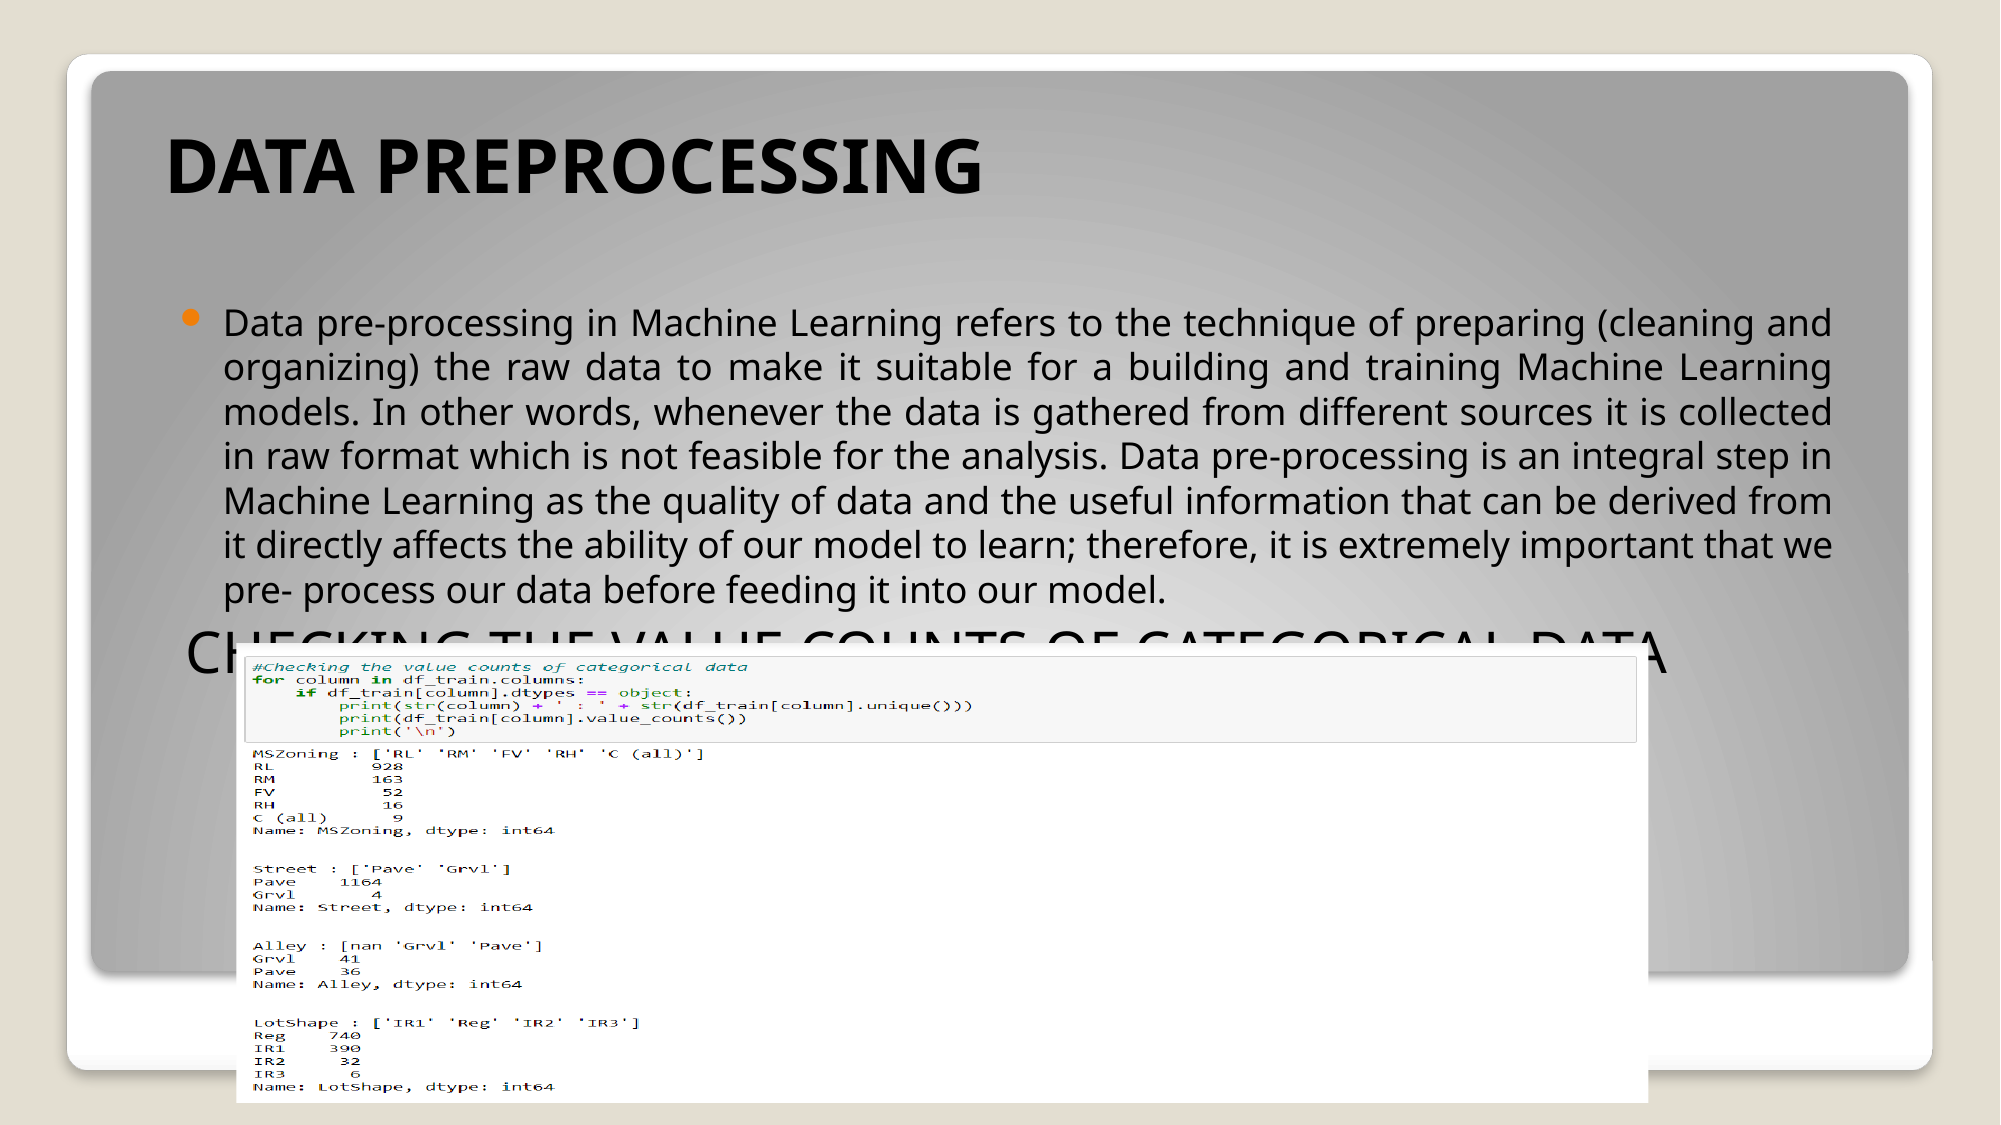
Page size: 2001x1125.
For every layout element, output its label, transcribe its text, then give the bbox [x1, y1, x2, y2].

picture [235, 643, 1649, 1103]
list Data pre-processing in Machine Learning refers to the technique of preparing (cleaning and organizing) the raw data to make it suitable for a building and training Machine Learning models. In other words, whenever the data is gathered from different sources it is collected in raw format which is not feasible for the analysis. Data pre-processing is an integral step in Machine Learning as the quality of data and the useful information that can be derived from it directly affects the ability of our model to learn; therefore, it is extremely important that we pre- process our data before feeding it into our model. CHECKING THE VALUE COUNTS OF CATEGORICAL DATA [149, 284, 1849, 694]
title DATA PREPROCESSING [149, 99, 1849, 216]
